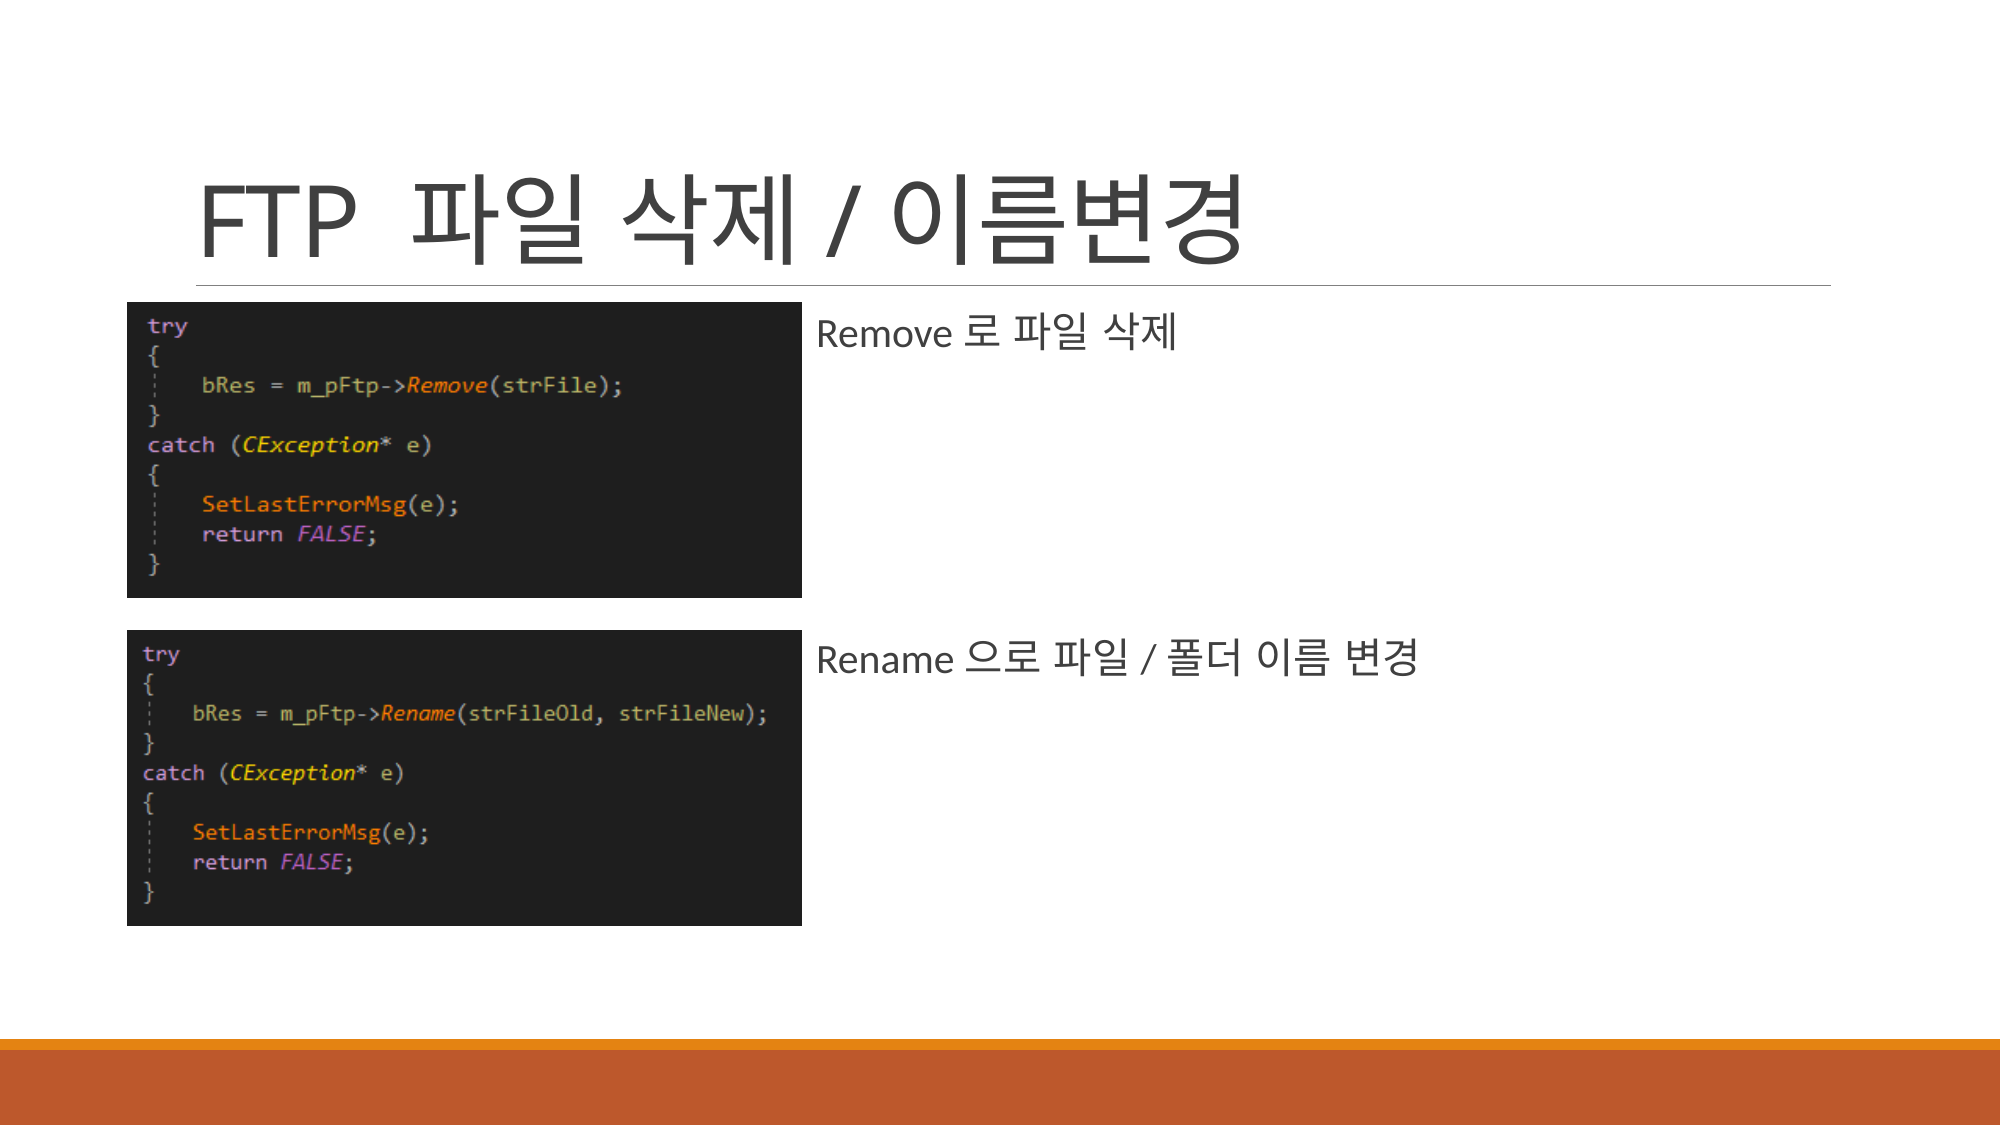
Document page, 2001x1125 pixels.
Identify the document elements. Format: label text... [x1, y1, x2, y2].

text_box Rename으로 파일/폴더 이름 변경 [808, 630, 1964, 891]
title FTP 파일 삭제/이름변경 [180, 47, 1830, 285]
list Remove로 파일 삭제 [809, 303, 1964, 564]
picture [127, 302, 802, 599]
picture [127, 629, 802, 927]
